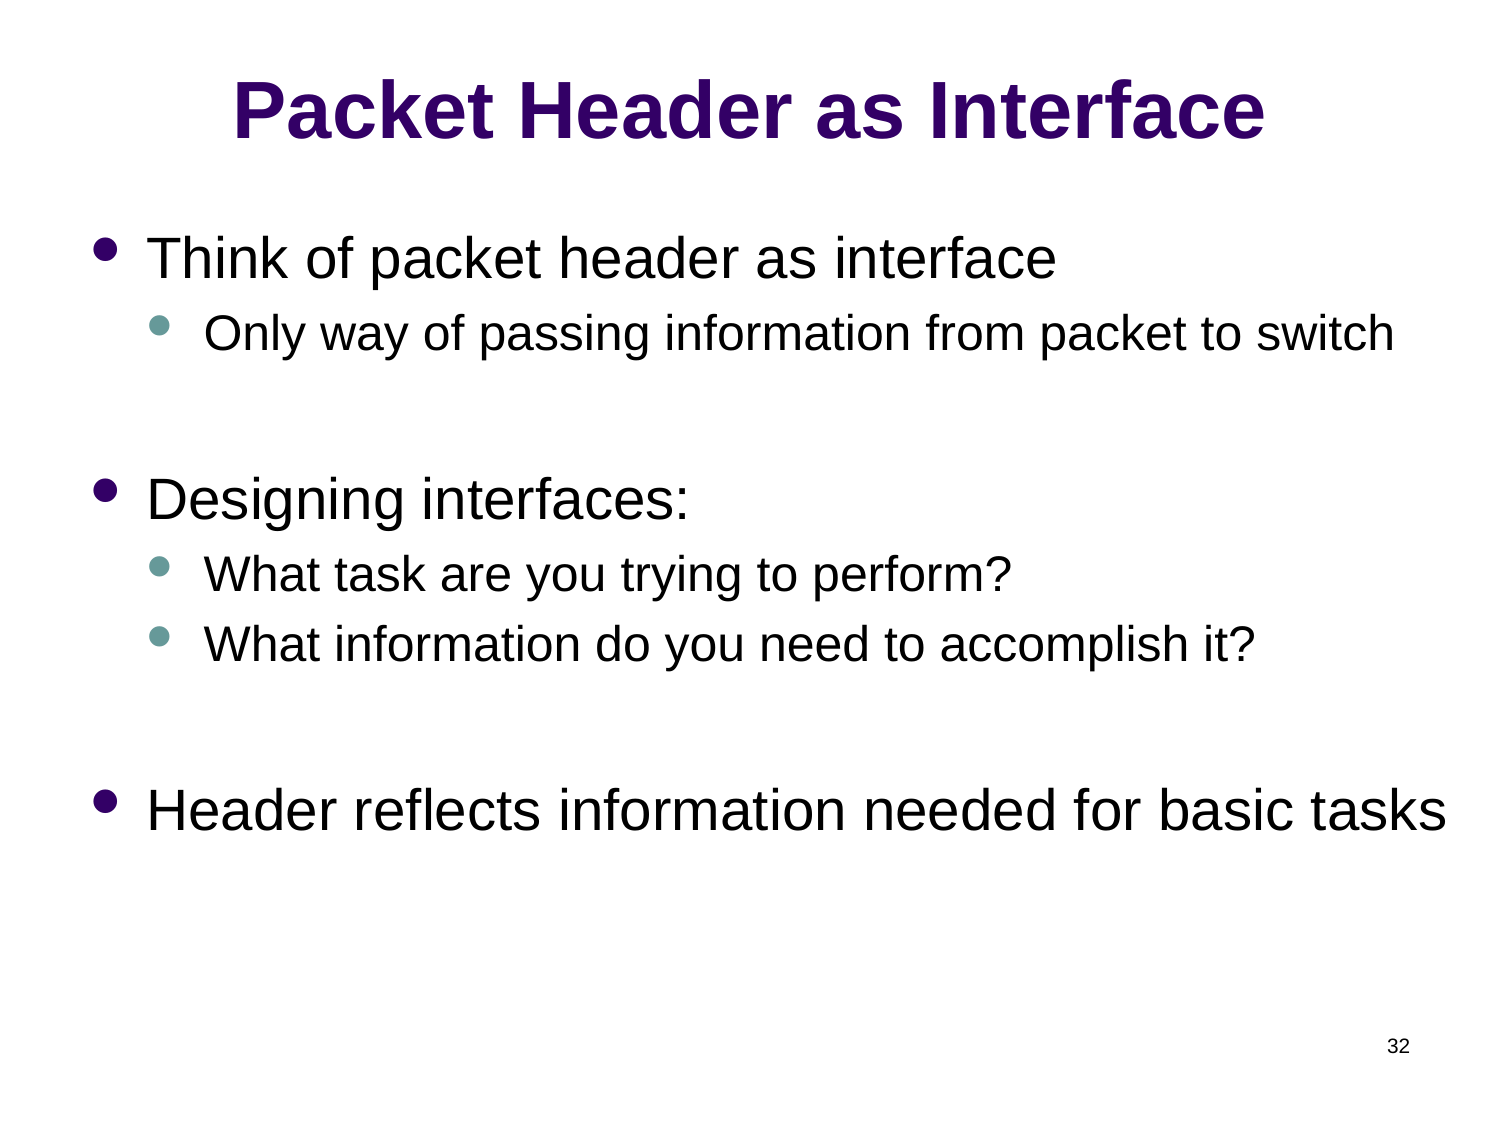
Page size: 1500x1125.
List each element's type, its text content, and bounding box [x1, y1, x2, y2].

list Think of packet header as interface Only way of passing information from packet to switch Designing interfaces: What task are you trying to perform? What information do you need to accomplish it? Header reflects information needed for basic tasks [75, 212, 1475, 1006]
slide_number 32 [1074, 1024, 1426, 1101]
title Packet Header as Interface [0, 20, 1500, 163]
